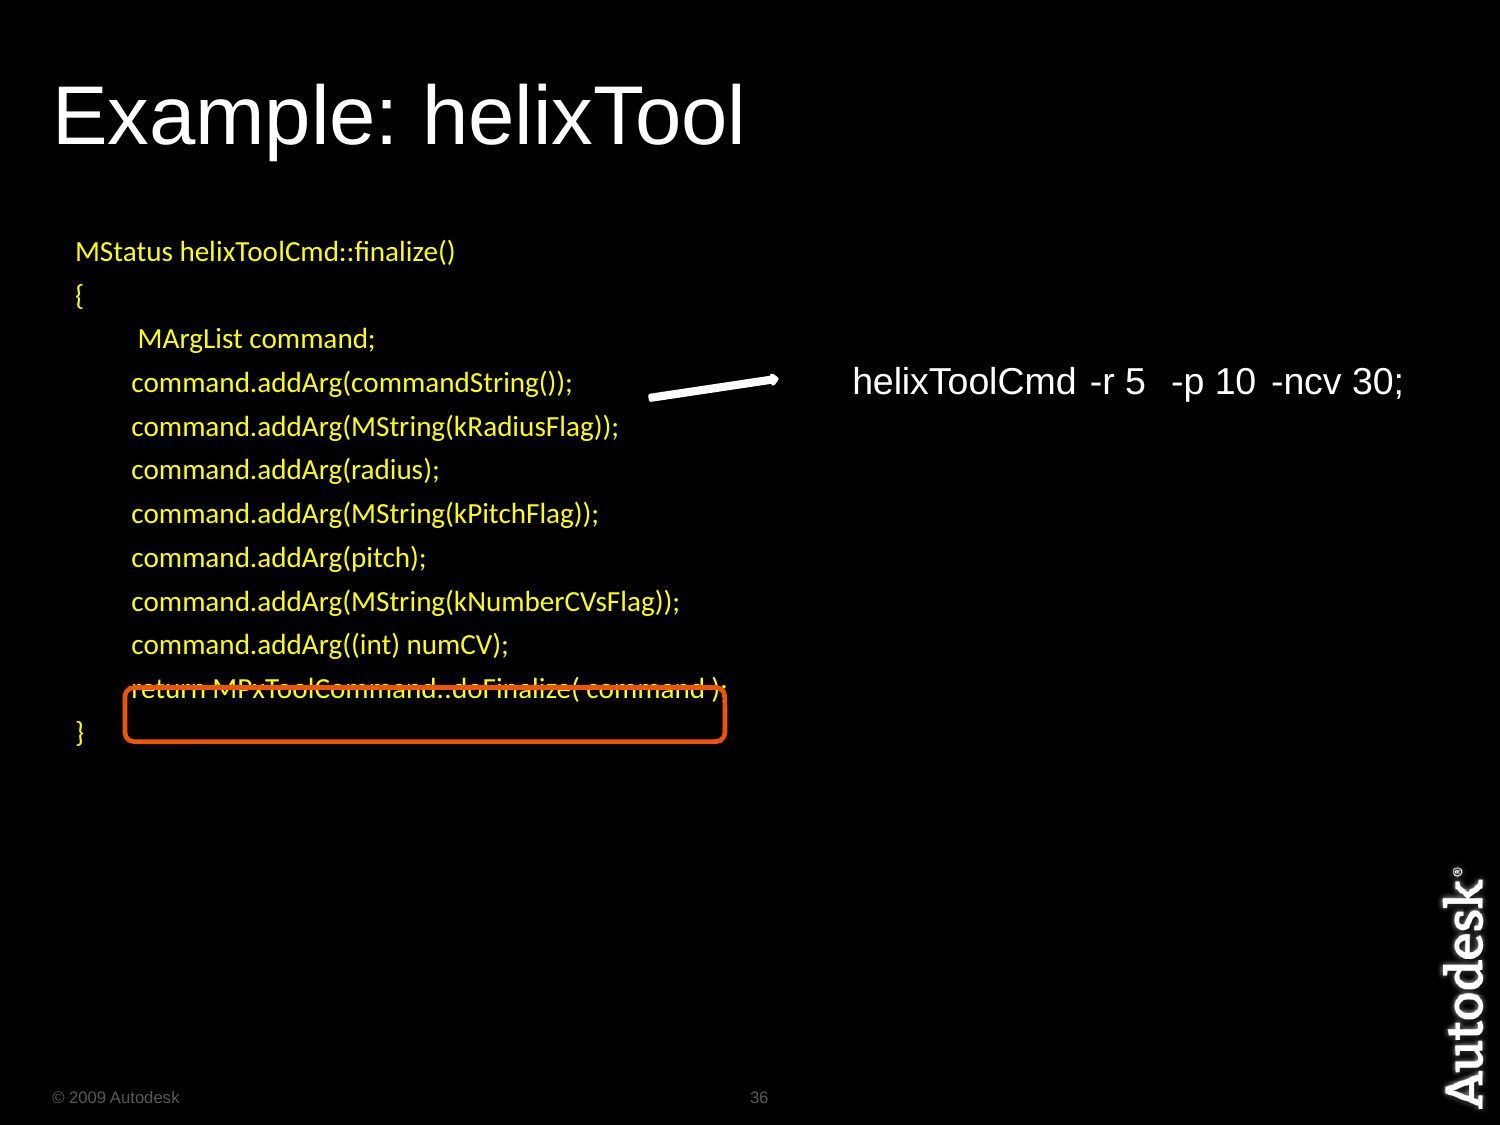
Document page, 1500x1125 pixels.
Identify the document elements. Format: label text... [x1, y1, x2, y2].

text_box -ncv 30; [1256, 349, 1463, 410]
title Example: helixTool [52, 22, 1401, 211]
text_box -r 5 [1074, 349, 1156, 410]
text_box [648, 373, 779, 402]
text_box -p 10 [1156, 349, 1256, 410]
text_box helixToolCmd [837, 349, 1074, 410]
text_box [124, 687, 725, 742]
picture [1402, 0, 1500, 1125]
list MStatus helixToolCmd::finalize() { MArgList command; command.addArg(commandString()); command.addArg(MString(kRadiusFlag)); command.addArg(radius); command.addArg(MString(kPitchFlag)); command.addArg(pitch); command.addArg(MString(kNumberCVsFlag)); command.addArg((int) numCV); return MPxToolCommand::doFinalize( command ); } [74, 231, 838, 976]
